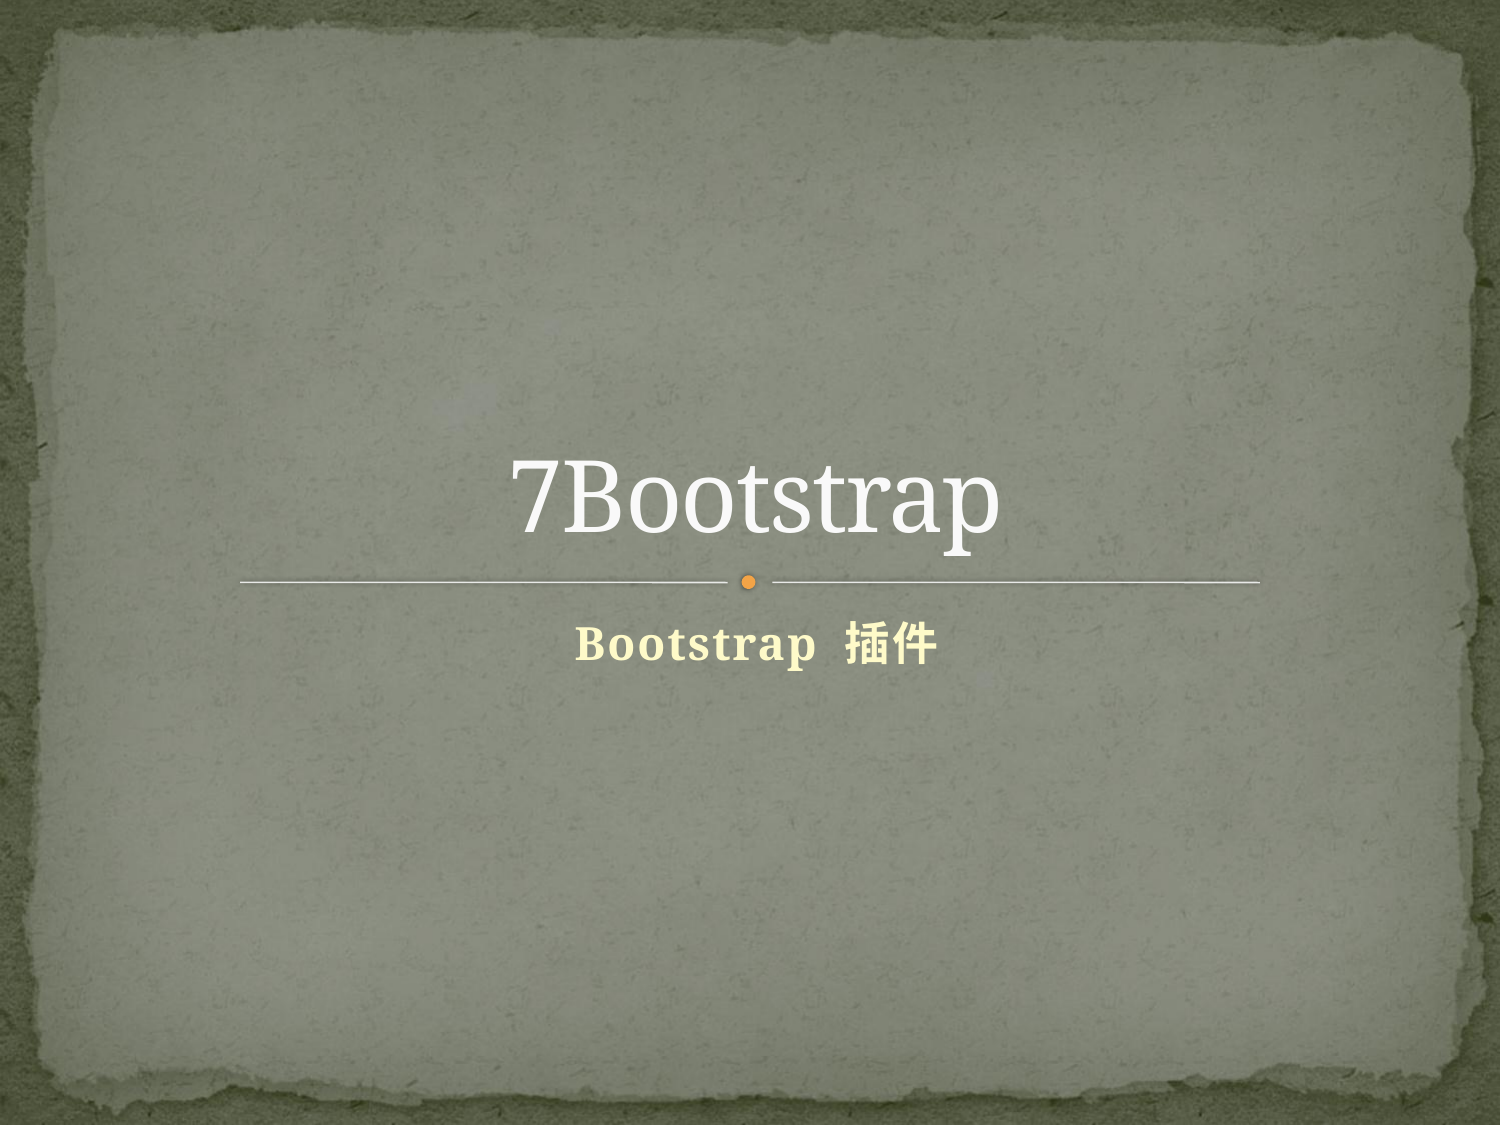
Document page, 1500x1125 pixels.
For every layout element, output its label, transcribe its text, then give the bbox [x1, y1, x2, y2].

picture [0, 0, 1500, 1125]
title 7Bootstrap [74, 235, 1438, 561]
subtitle Bootstrap 插件 [75, 607, 1438, 795]
